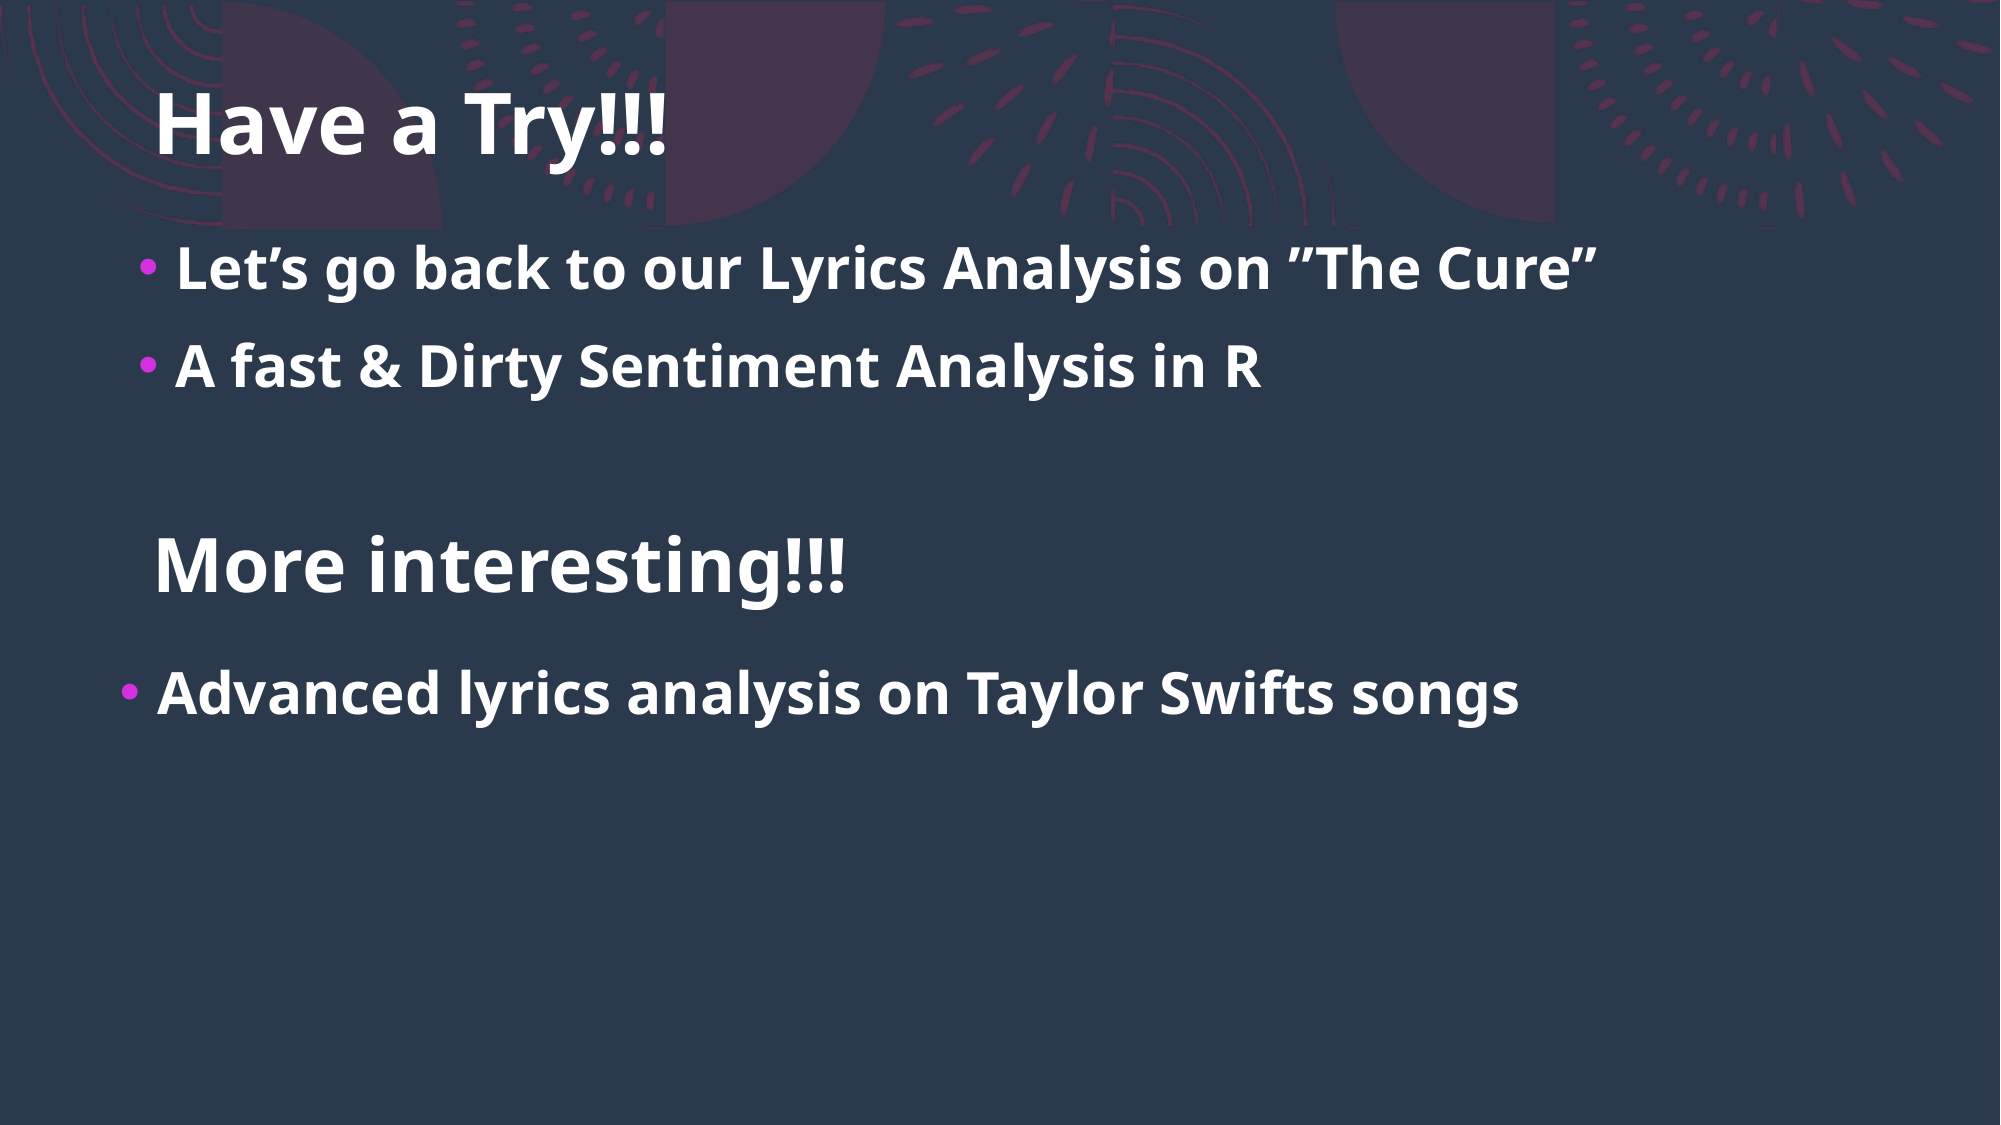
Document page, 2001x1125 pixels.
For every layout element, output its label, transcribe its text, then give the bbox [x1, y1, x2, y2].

text_box More interesting!!! [137, 509, 1034, 706]
text_box Advanced lyrics analysis on Taylor Swifts songs [104, 642, 1689, 756]
list Let’s go back to our Lyrics Analysis on ”The Cure” A fast & Dirty Sentiment Analysis in R [123, 217, 1708, 441]
title Have a Try!!! [137, 60, 693, 217]
